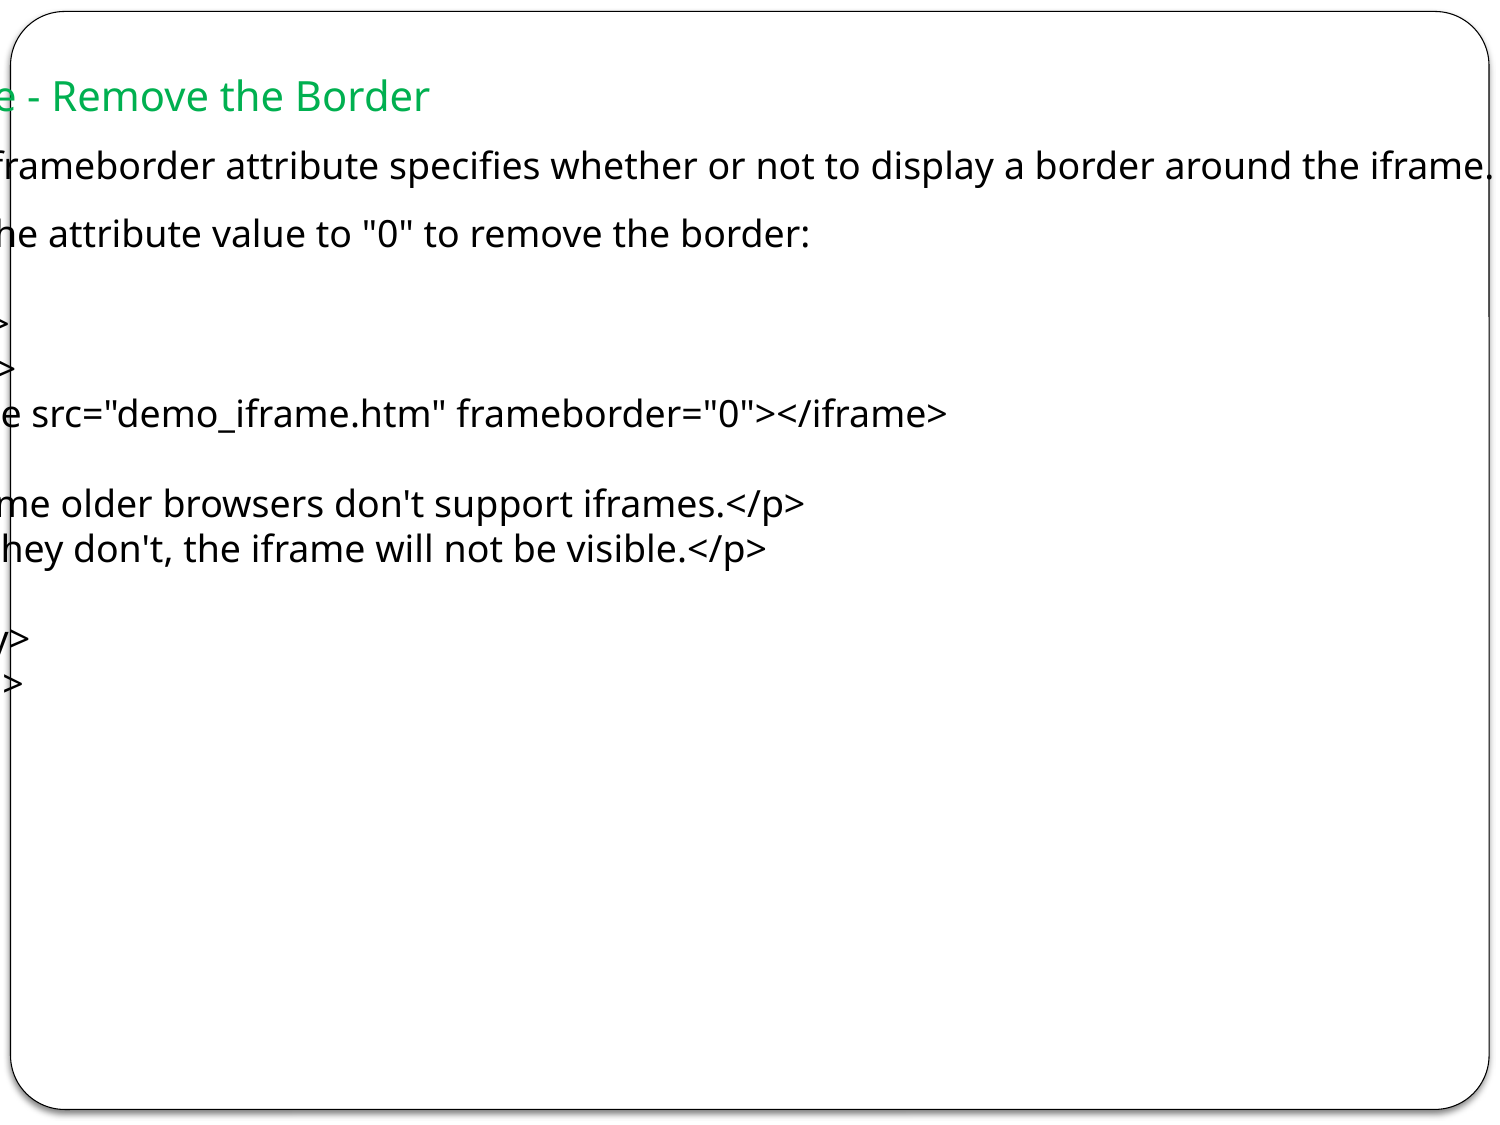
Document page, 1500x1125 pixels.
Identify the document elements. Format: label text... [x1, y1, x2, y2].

text_box Iframe - Remove the Border The frameborder attribute specifies whether or not to display a border around the iframe. Set the attribute value to "0" to remove the border: <html> <body> <iframe src="demo_iframe.htm" frameborder="0"></iframe> <p>Some older browsers don't support iframes.</p> <p>If they don't, the iframe will not be visible.</p> </body> </html> [0, 62, 1500, 713]
